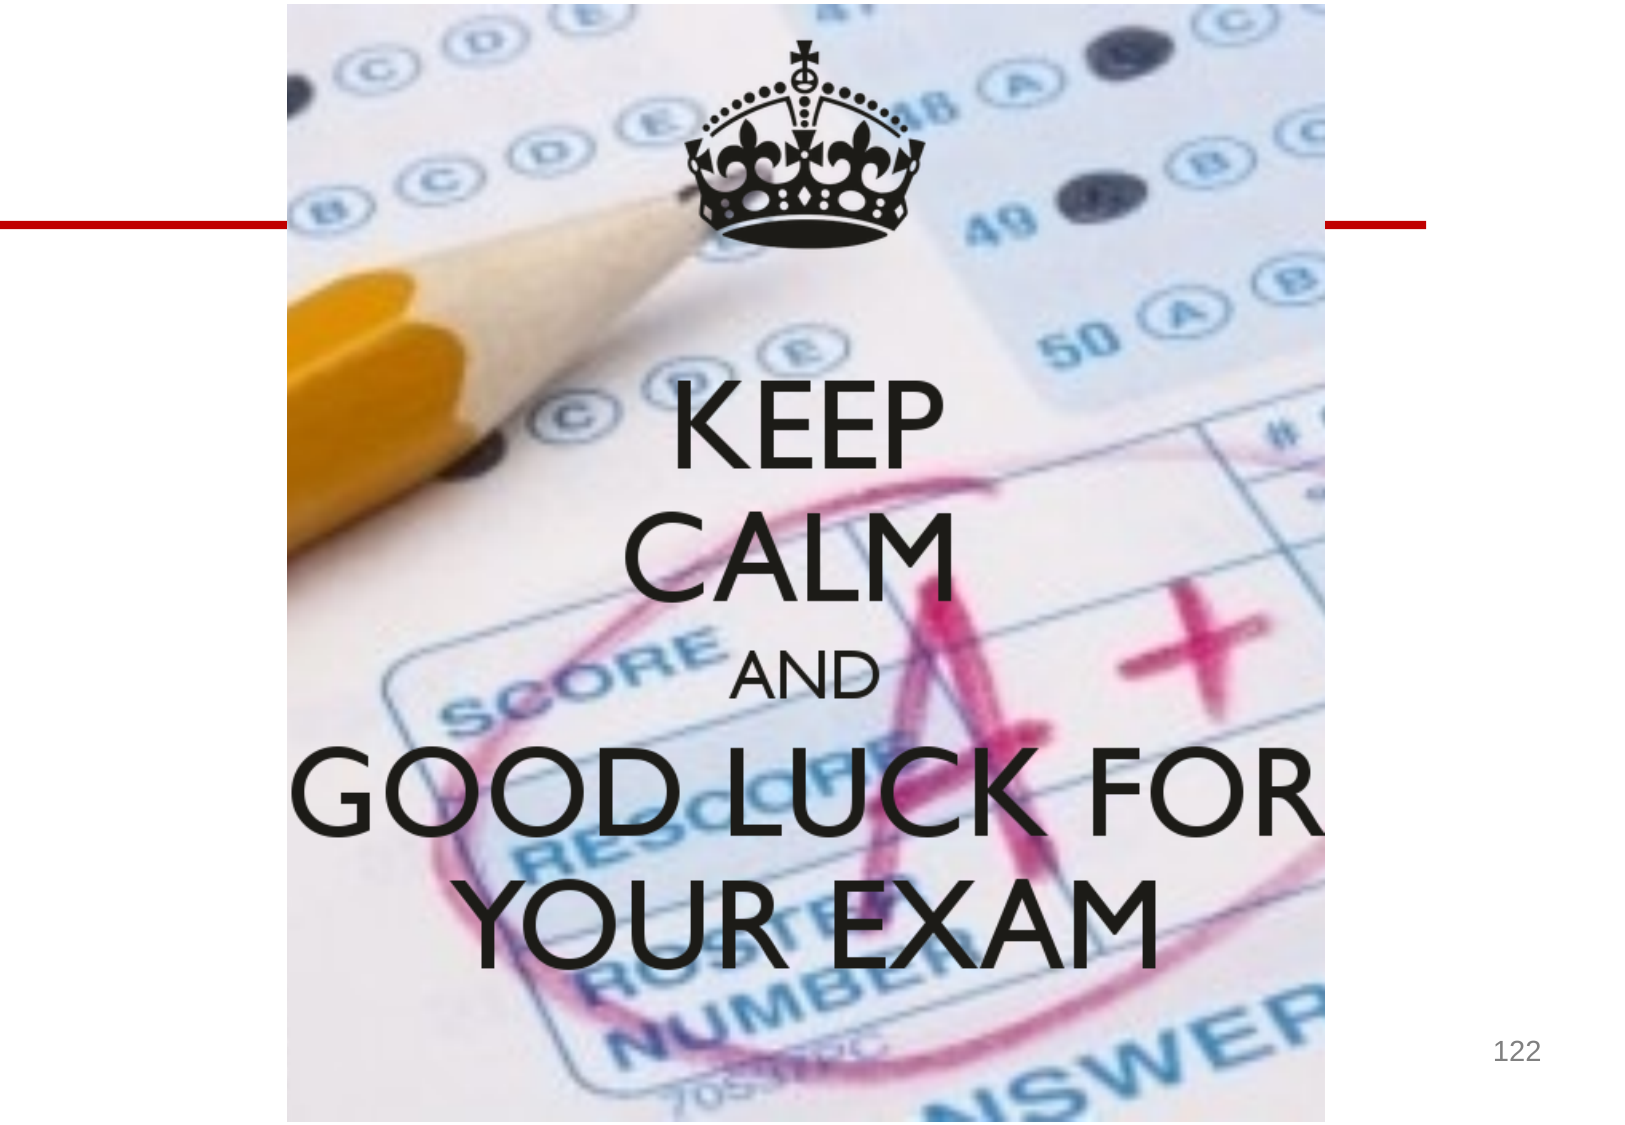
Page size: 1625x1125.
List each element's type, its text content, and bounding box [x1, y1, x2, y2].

picture [286, 3, 1325, 1122]
slide_number 122 [1330, 1012, 1557, 1088]
